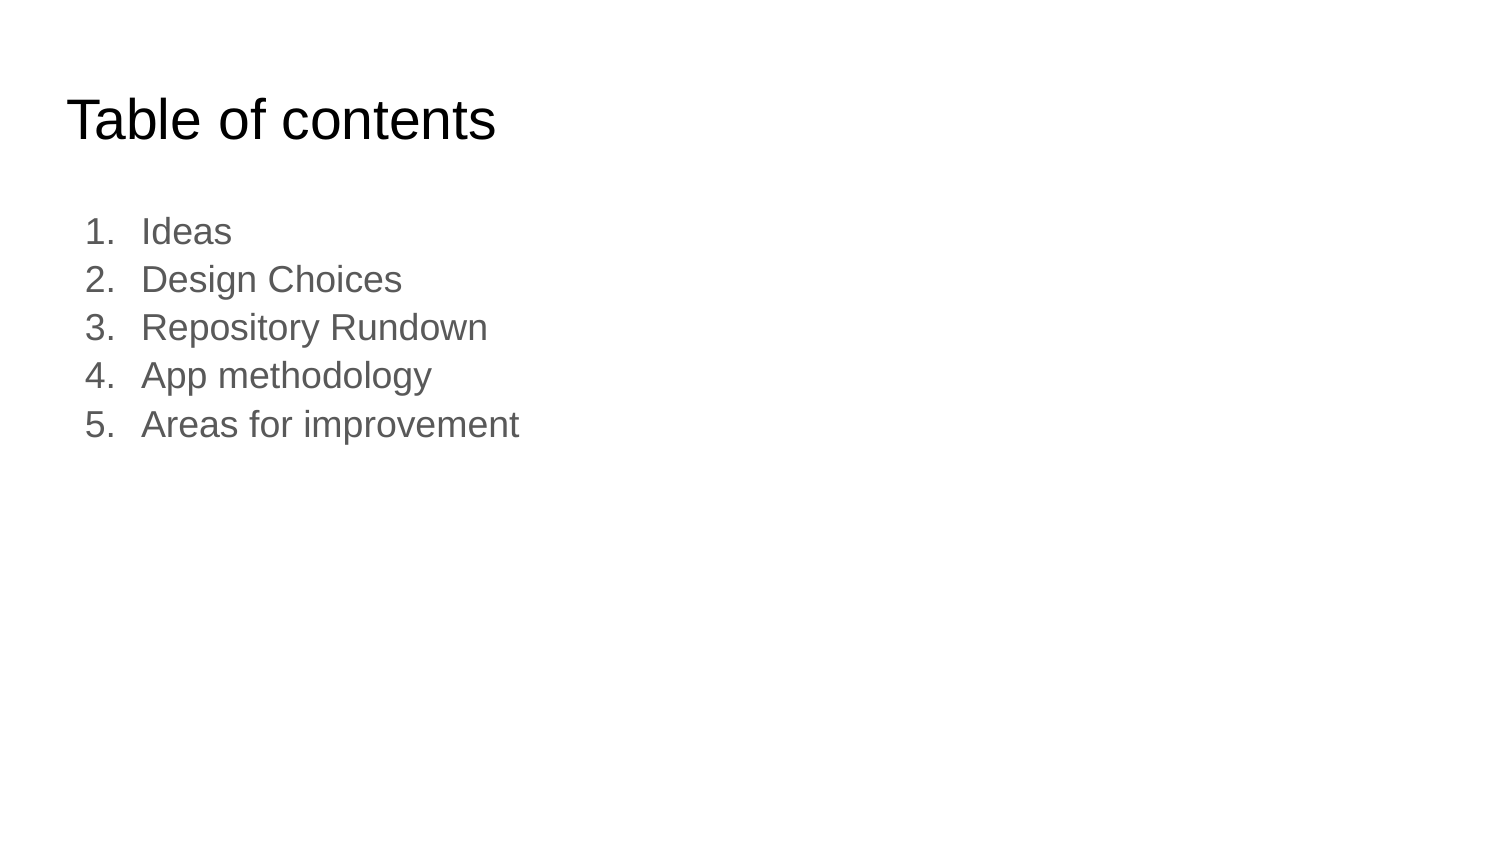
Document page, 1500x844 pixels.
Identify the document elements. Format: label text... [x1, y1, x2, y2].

list Ideas Design Choices Repository Rundown App methodology Areas for improvement [51, 189, 1449, 750]
title Table of contents [51, 72, 1449, 167]
